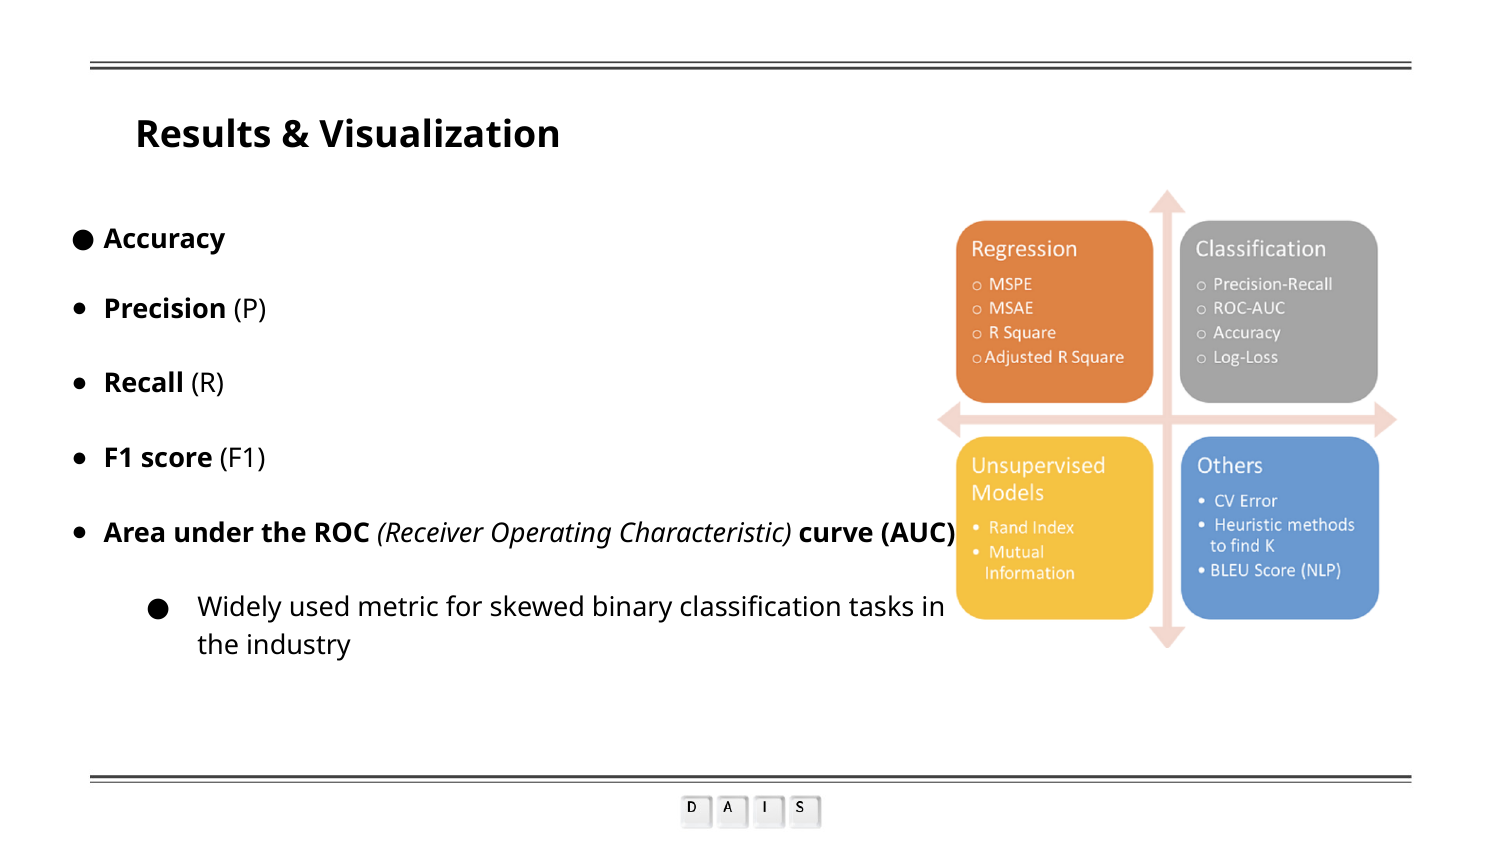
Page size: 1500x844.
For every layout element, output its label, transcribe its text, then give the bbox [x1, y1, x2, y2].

picture [0, 0, 1500, 844]
text_box Results & Visualization [120, 88, 1136, 170]
text_box Accuracy Precision (P) Recall (R) F1 score (F1) Area under the ROC (Receiver Operating Characteristic) curve (AUC) Widely used metric for skewed binary classification tasks in the industry [32, 201, 989, 675]
